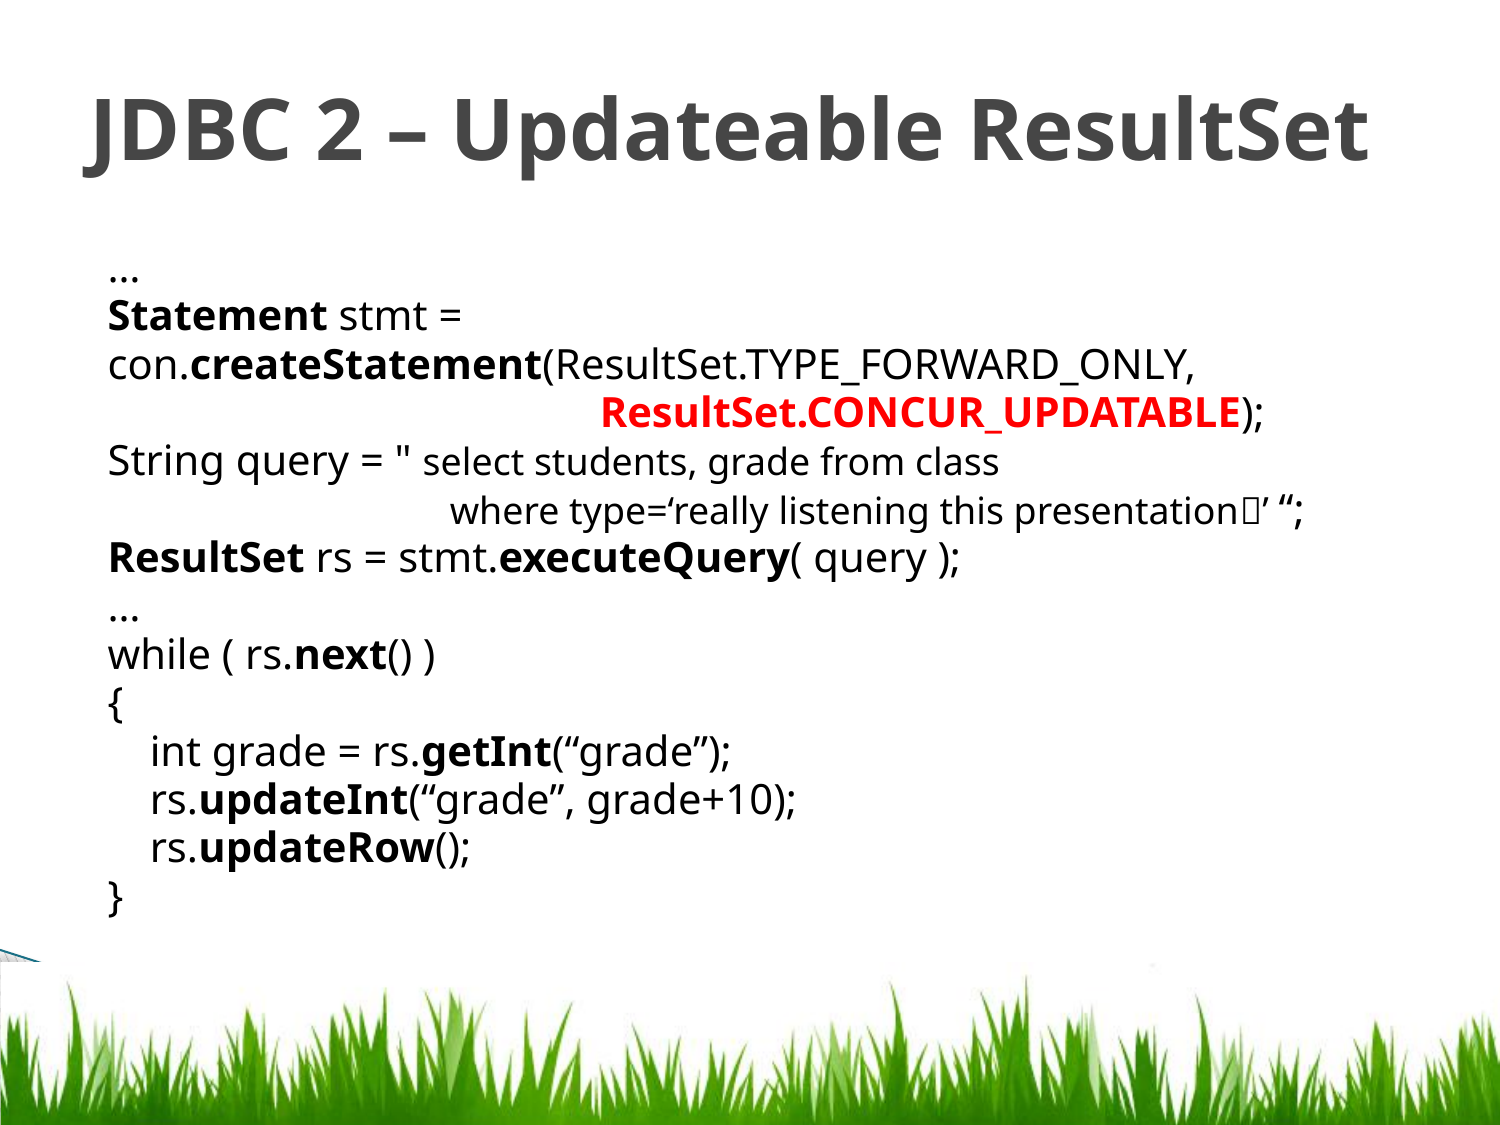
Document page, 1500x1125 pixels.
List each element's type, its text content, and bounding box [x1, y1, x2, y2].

title JDBC 2 – Updateable ResultSet [75, 20, 1413, 233]
slide_number 20 [1418, 1051, 1479, 1112]
picture [0, 962, 1500, 1125]
list … Statement stmt = con.createStatement(ResultSet.TYPE_FORWARD_ONLY, ResultSet.CONCUR_UPDATABLE); String query = " select students, grade from class where type=‘really listening this presentation’ “; ResultSet rs = stmt.executeQuery( query ); … while ( rs.next() ) { int grade = rs.getInt(“grade”); rs.updateInt(“grade”, grade+10); rs.updateRow(); } [75, 243, 1425, 986]
